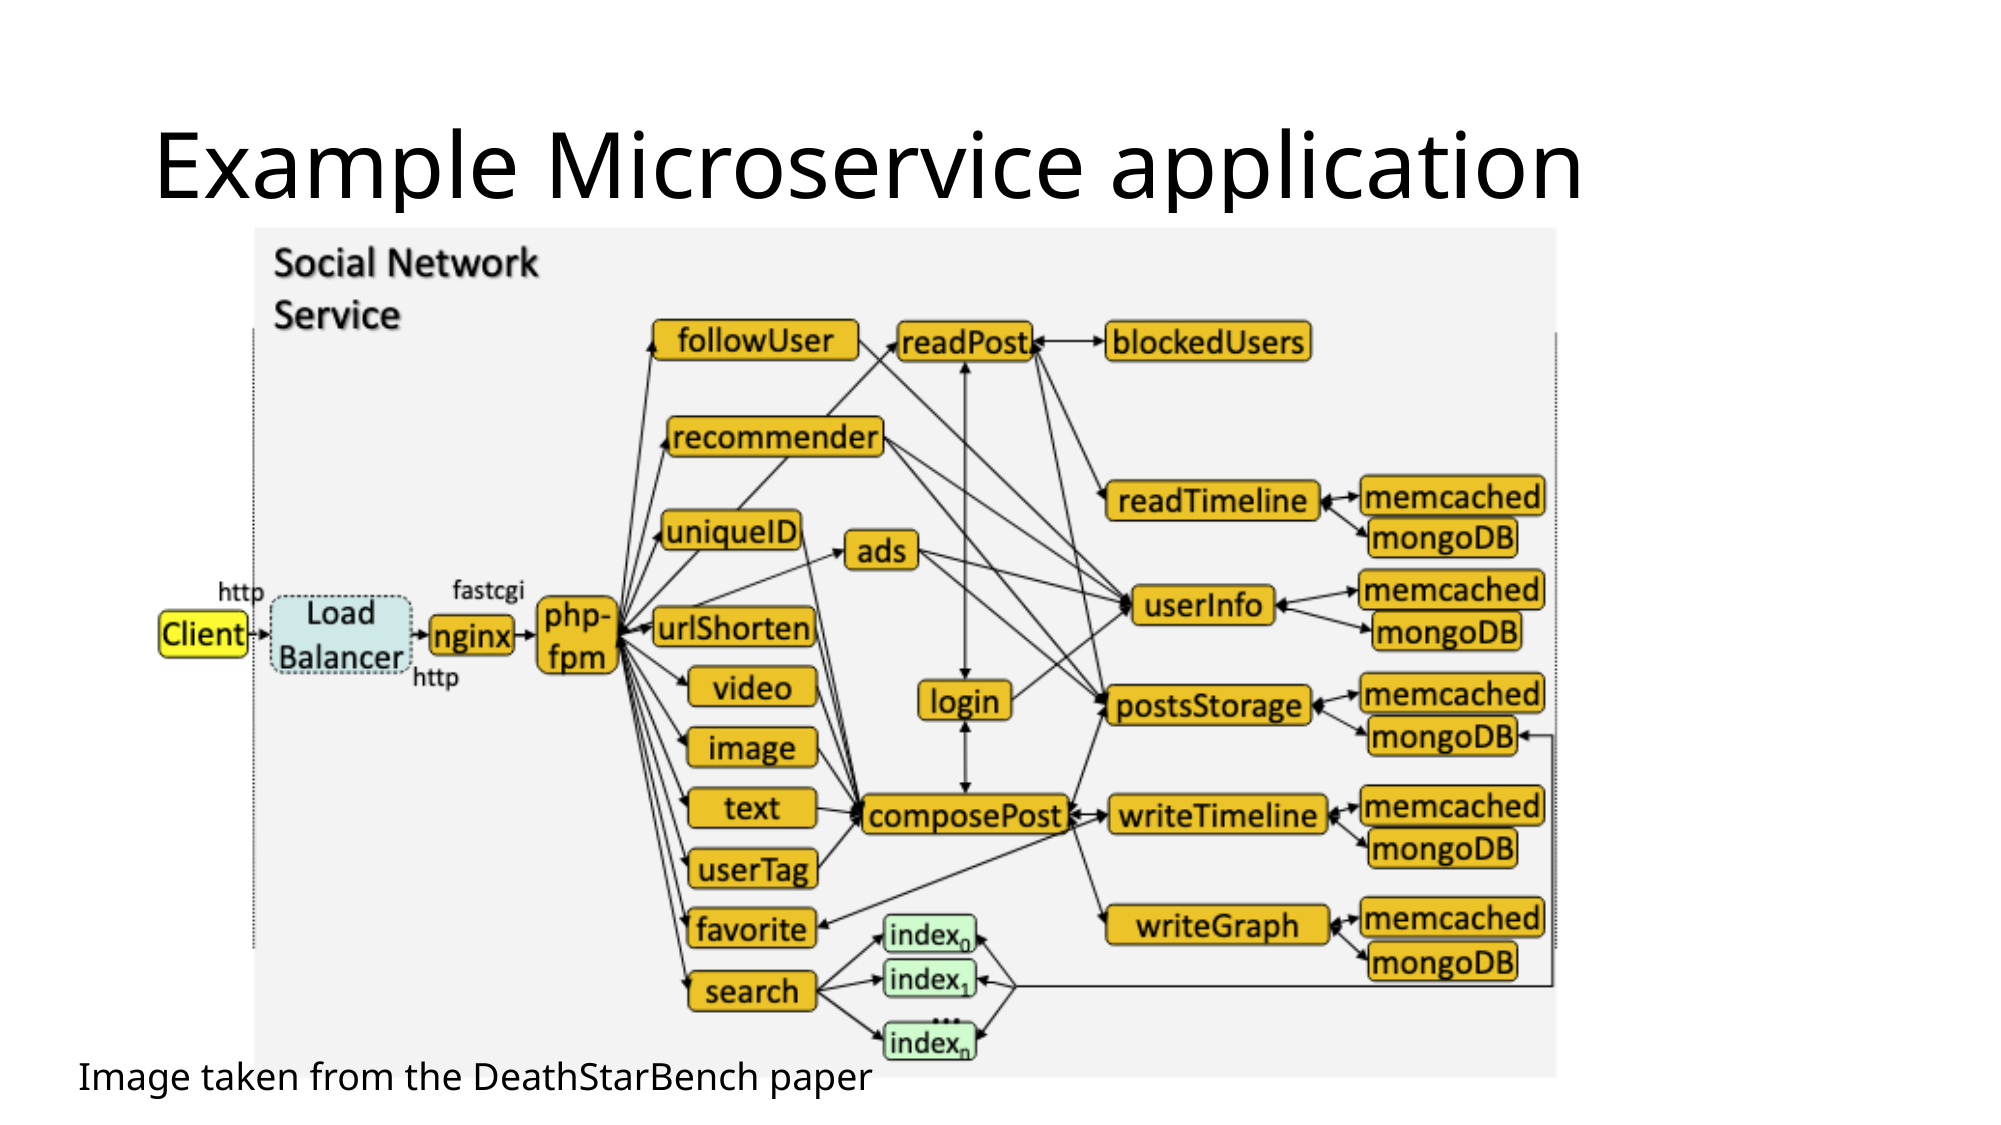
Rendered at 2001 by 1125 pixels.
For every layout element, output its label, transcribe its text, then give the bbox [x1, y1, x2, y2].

text_box Image taken from the DeathStarBench paper [63, 1045, 889, 1106]
picture [136, 212, 1570, 1093]
title Example Microservice application [137, 59, 1863, 278]
